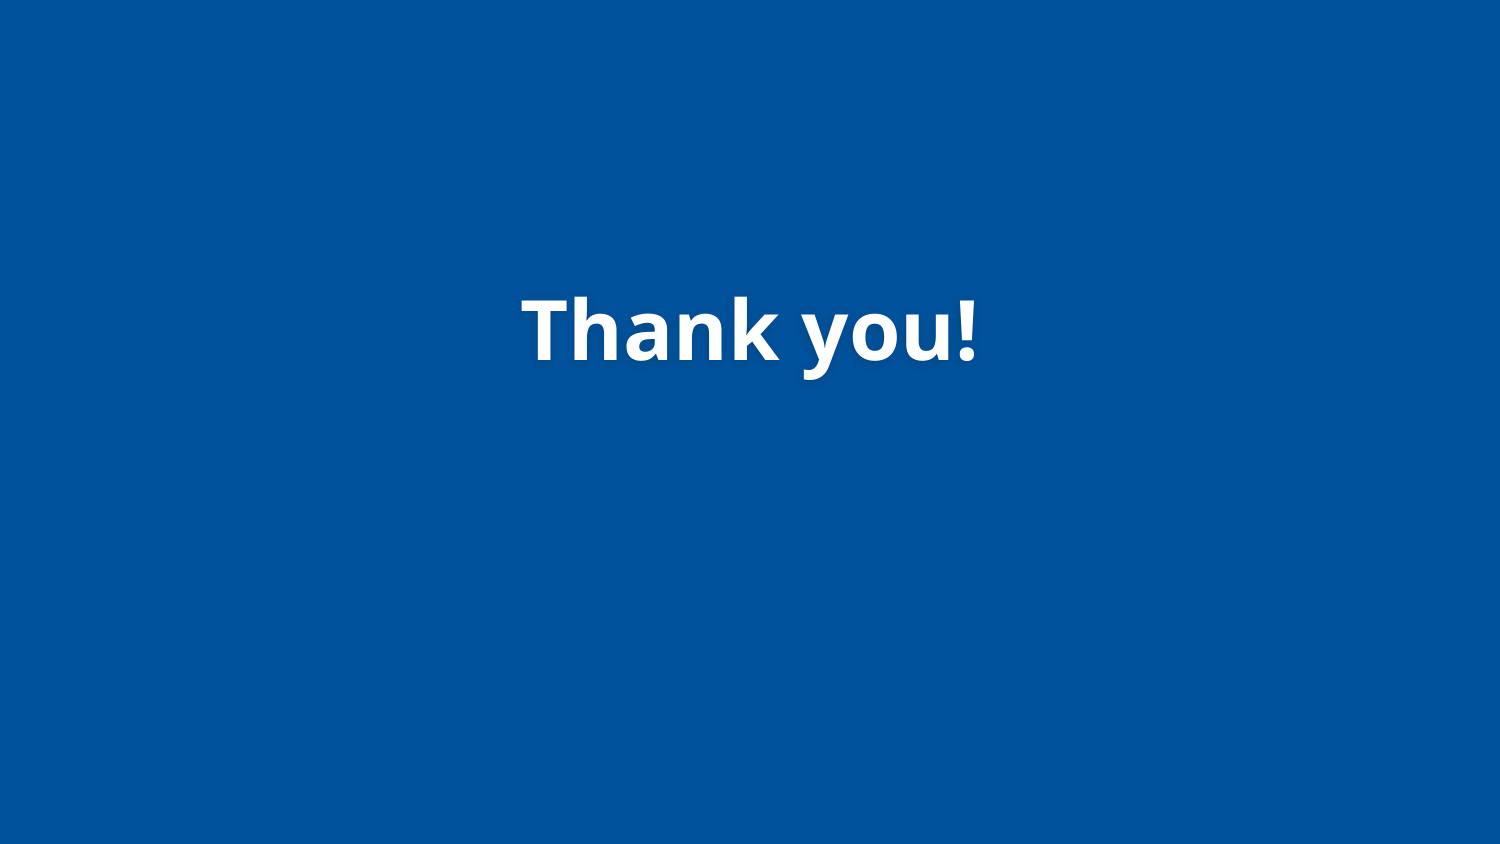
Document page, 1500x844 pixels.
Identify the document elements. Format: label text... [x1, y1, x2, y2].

text_box Thank you! [351, 262, 1149, 475]
